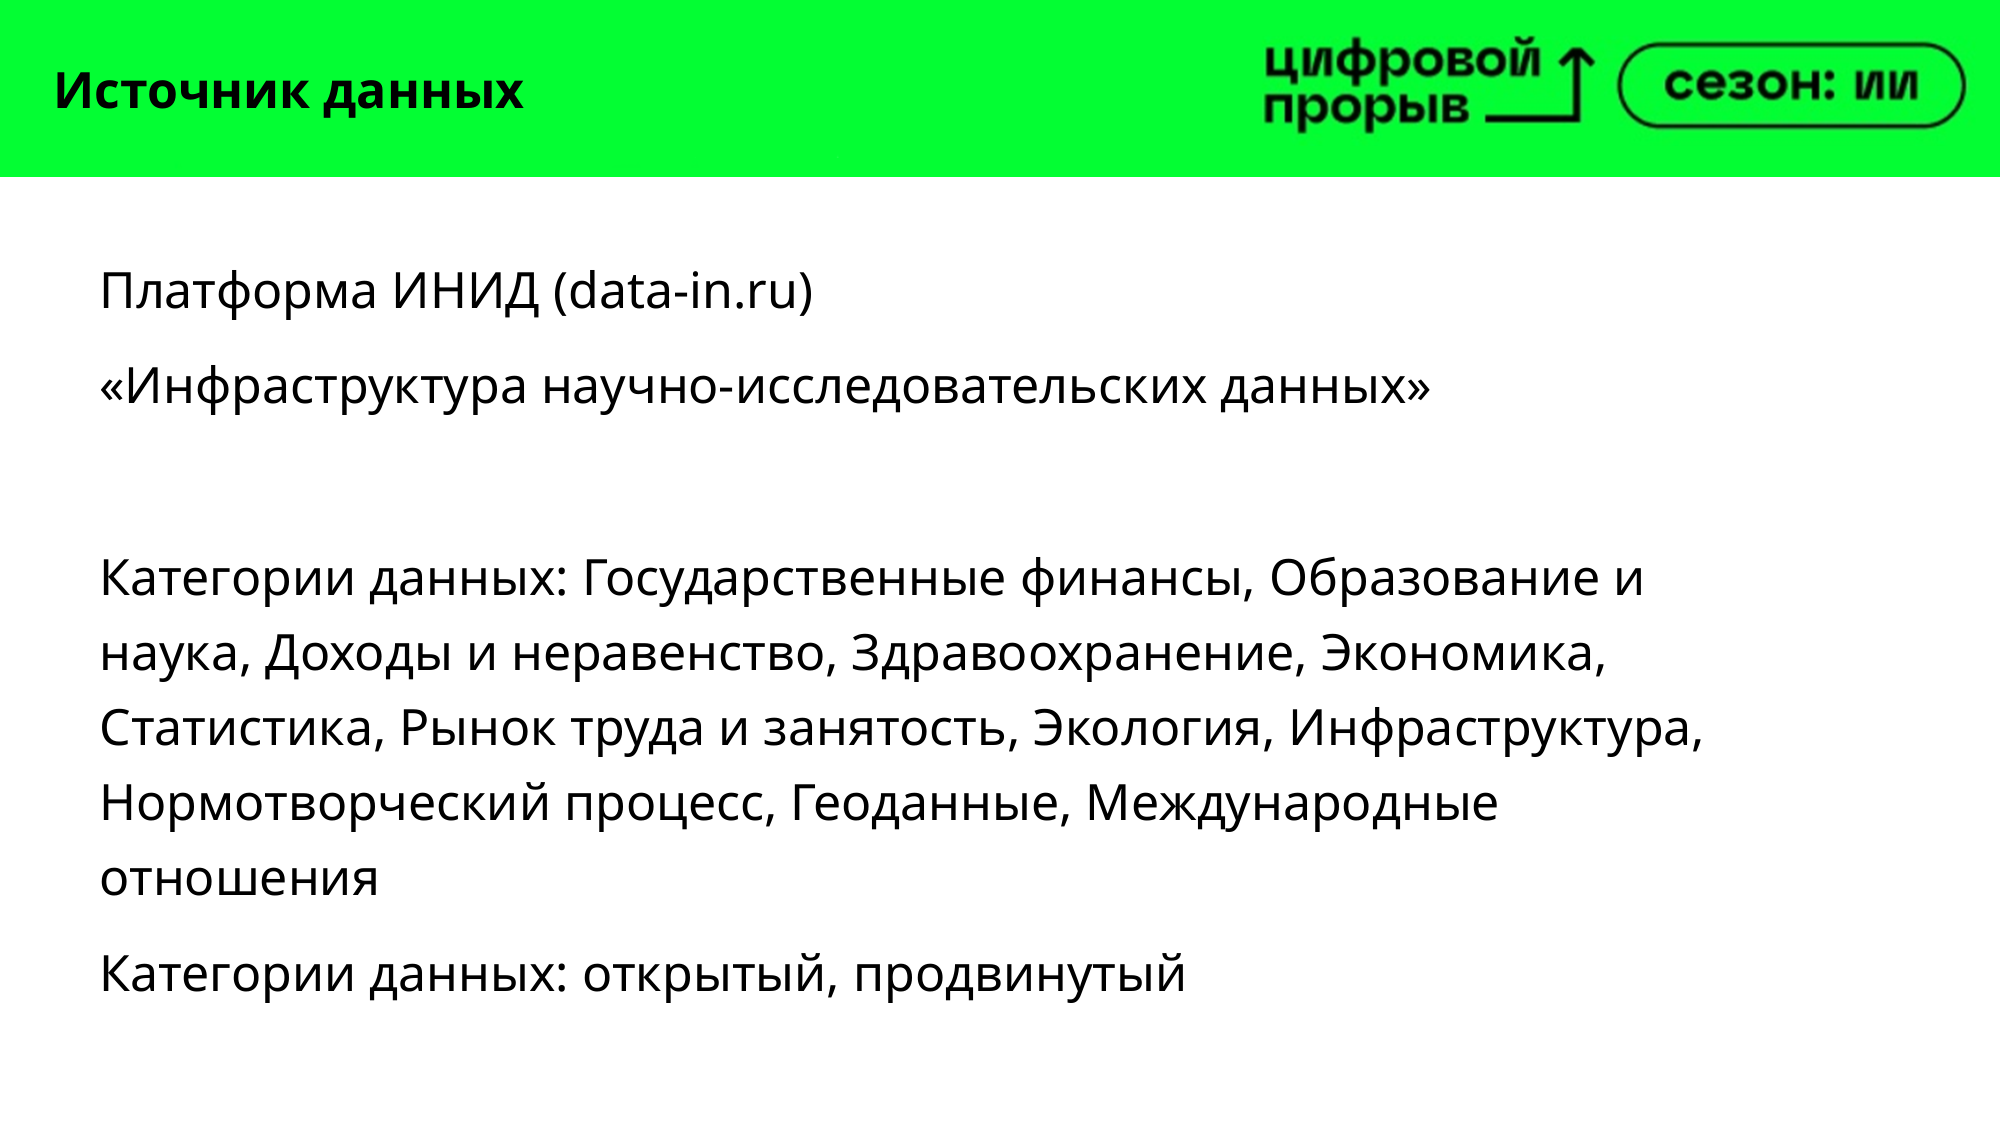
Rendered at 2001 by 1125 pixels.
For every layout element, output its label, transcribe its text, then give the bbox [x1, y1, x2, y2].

subtitle Платформа ИНИД (data-in.ru) «Инфраструктура научно-исследовательских данных» Категории данных: Государственные финансы, Образование и наука, Доходы и неравенство, Здравоохранение, Экономика, Статистика, Рынок труда и занятость, Экология, Инфраструктура, Нормотворческий процесс, Геоданные, Международные отношения Категории данных: открытый, продвинутый [84, 235, 1753, 1073]
picture [0, 0, 2000, 177]
